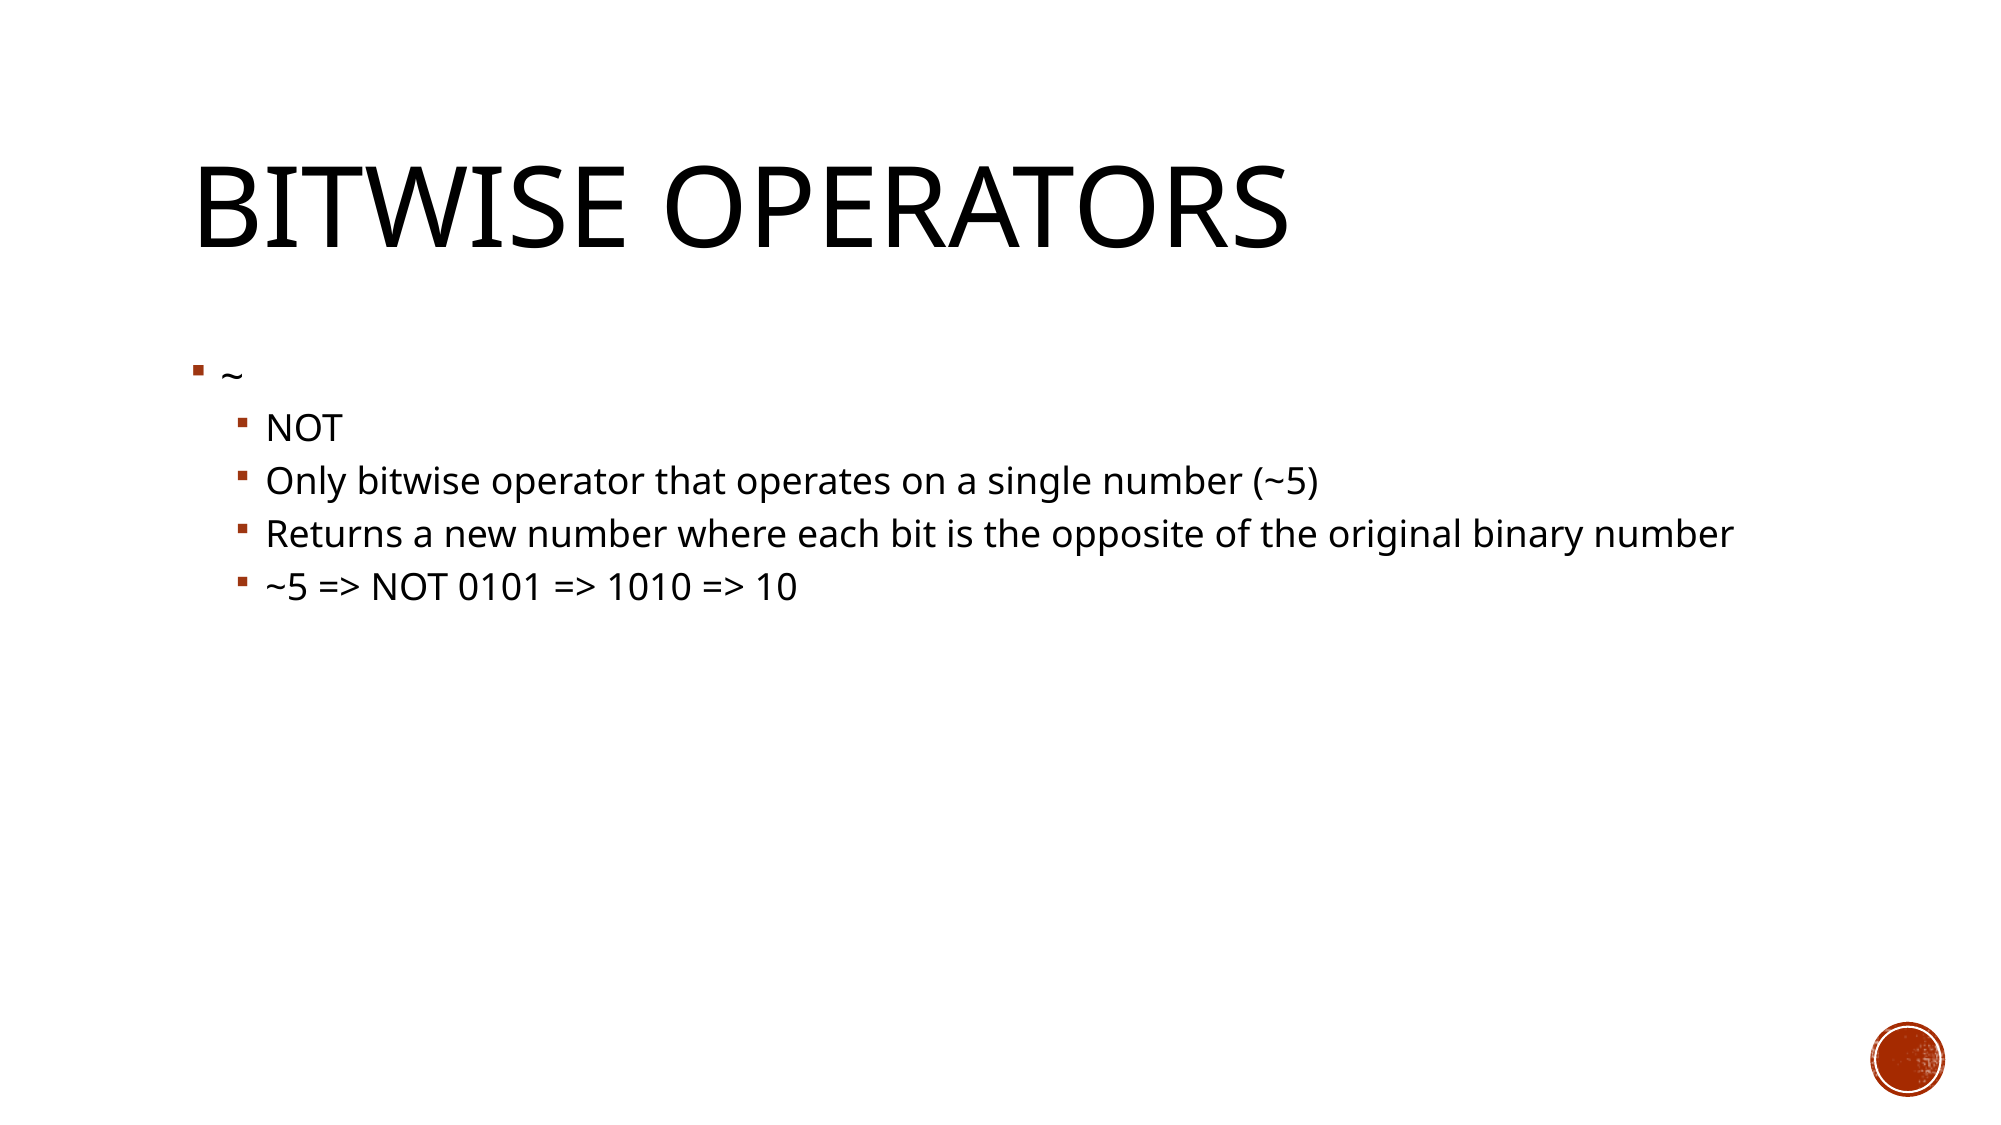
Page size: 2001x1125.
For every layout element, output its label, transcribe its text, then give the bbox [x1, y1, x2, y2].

title Bitwise Operators [175, 79, 1826, 344]
list ~ NOT Only bitwise operator that operates on a single number (~5) Returns a new number where each bit is the opposite of the original binary number ~5 => NOT 0101 => 1010 => 10 [175, 348, 1826, 1013]
